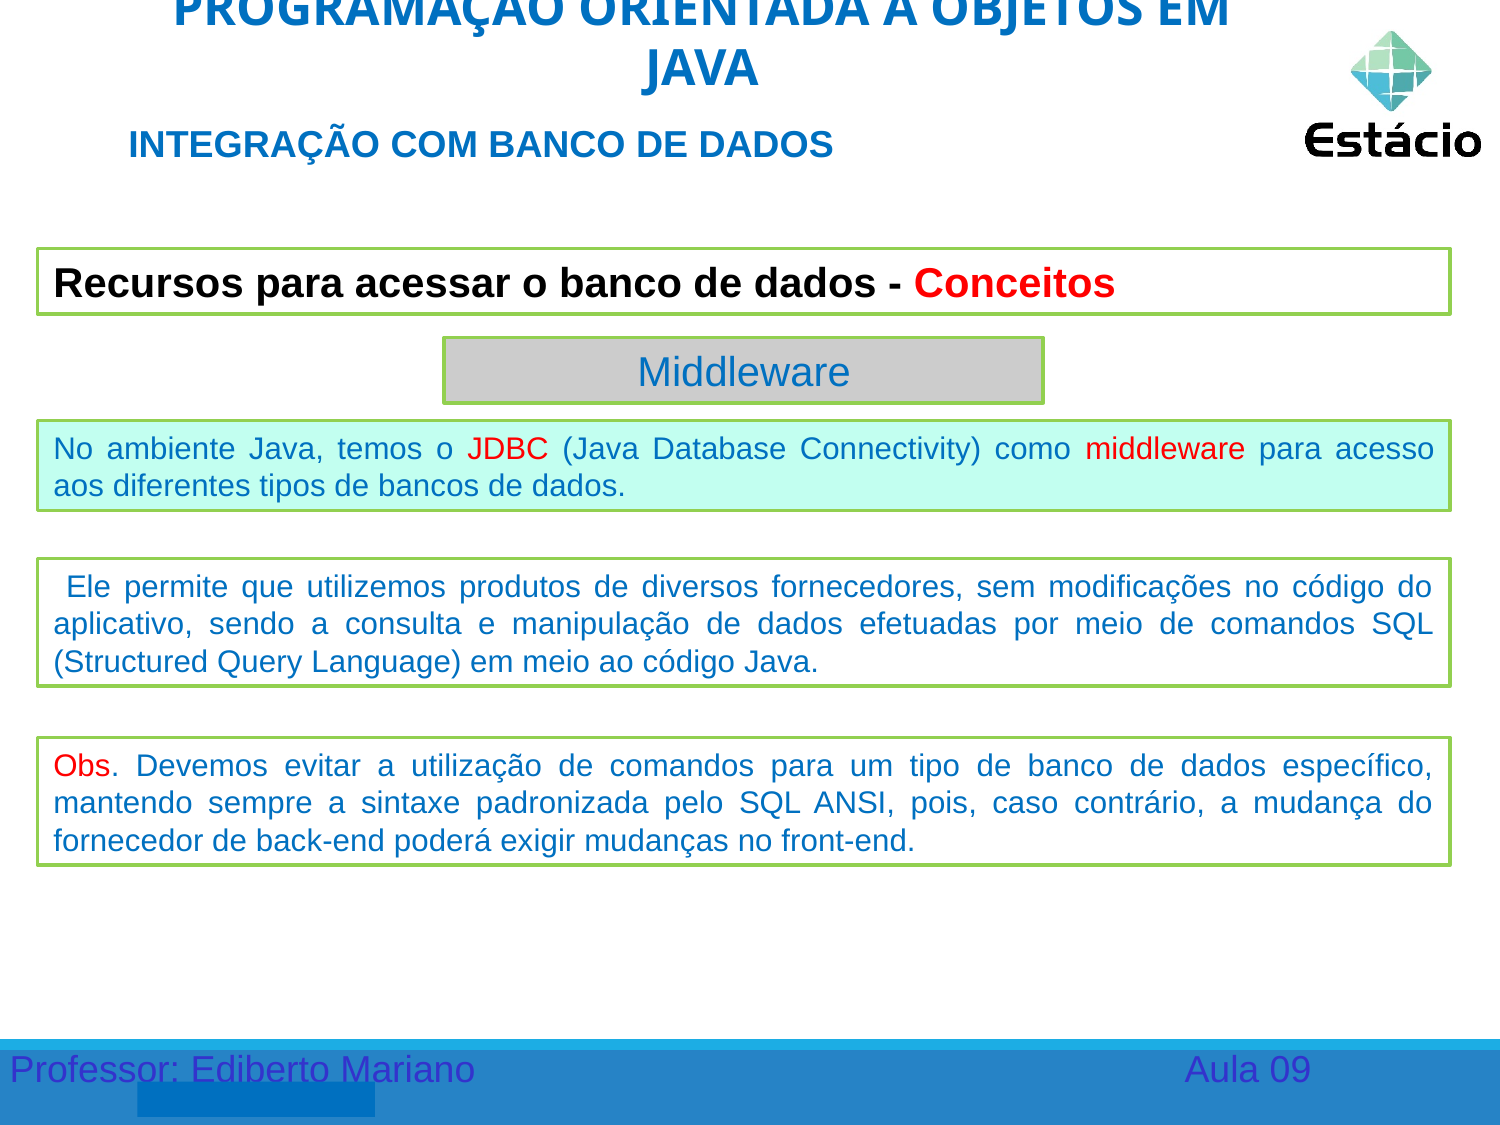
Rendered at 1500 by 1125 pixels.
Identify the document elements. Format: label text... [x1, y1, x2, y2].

text_box INTEGRAÇÃO COM BANCO DE DADOS [112, 112, 900, 173]
text_box Middleware [444, 337, 1044, 403]
text_box Obs. Devemos evitar a utilização de comandos para um tipo de banco de dados específico, mantendo sempre a sintaxe padronizada pelo SQL ANSI, pois, caso contrário, a mudança do fornecedor de back-end poderá exigir mudanças no front-end. [37, 737, 1450, 866]
text_box Recursos para acessar o banco de dados - Conceitos [37, 248, 1450, 314]
text_box Ele permite que utilizemos produtos de diversos fornecedores, sem modificações no código do aplicativo, sendo a consulta e manipulação de dados efetuadas por meio de comandos SQL (Structured Query Language) em meio ao código Java. [37, 558, 1450, 686]
text_box No ambiente Java, temos o JDBC (Java Database Connectivity) como middleware para acesso aos diferentes tipos de bancos de dados. [37, 420, 1450, 511]
picture [1305, 29, 1481, 157]
text_box PROGRAMAÇÃO ORIENTADA A OBJETOS EM JAVA [155, 24, 1250, 104]
